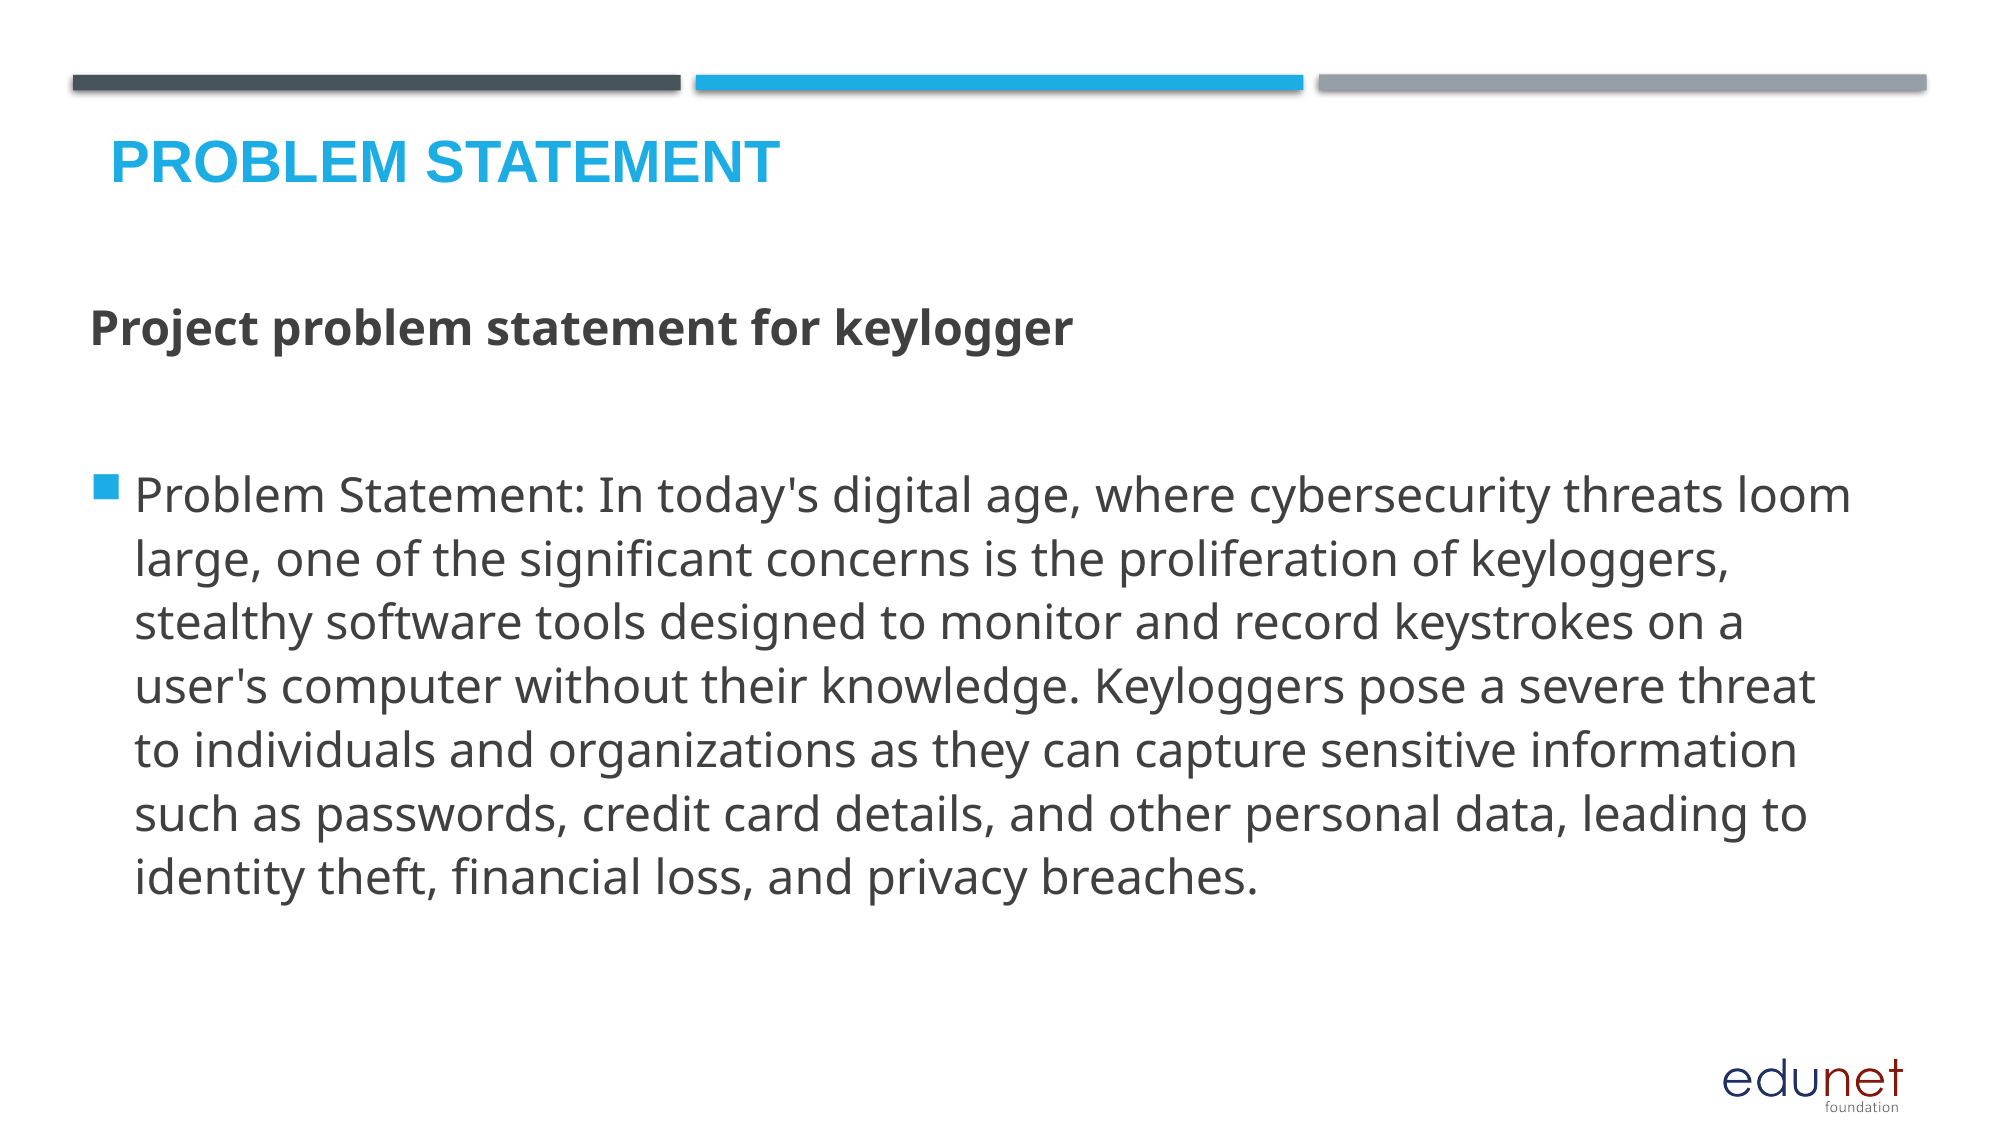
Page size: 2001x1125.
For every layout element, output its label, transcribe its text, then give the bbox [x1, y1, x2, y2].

title Problem Statement [95, 115, 1905, 203]
list Project problem statement for keylogger Problem Statement: In today's digital age, where cybersecurity threats loom large, one of the significant concerns is the proliferation of keyloggers, stealthy software tools designed to monitor and record keystrokes on a user's computer without their knowledge. Keyloggers pose a severe threat to individuals and organizations as they can capture sensitive information such as passwords, credit card details, and other personal data, leading to identity theft, financial loss, and privacy breaches. [74, 203, 1884, 970]
picture [1719, 1056, 1905, 1116]
